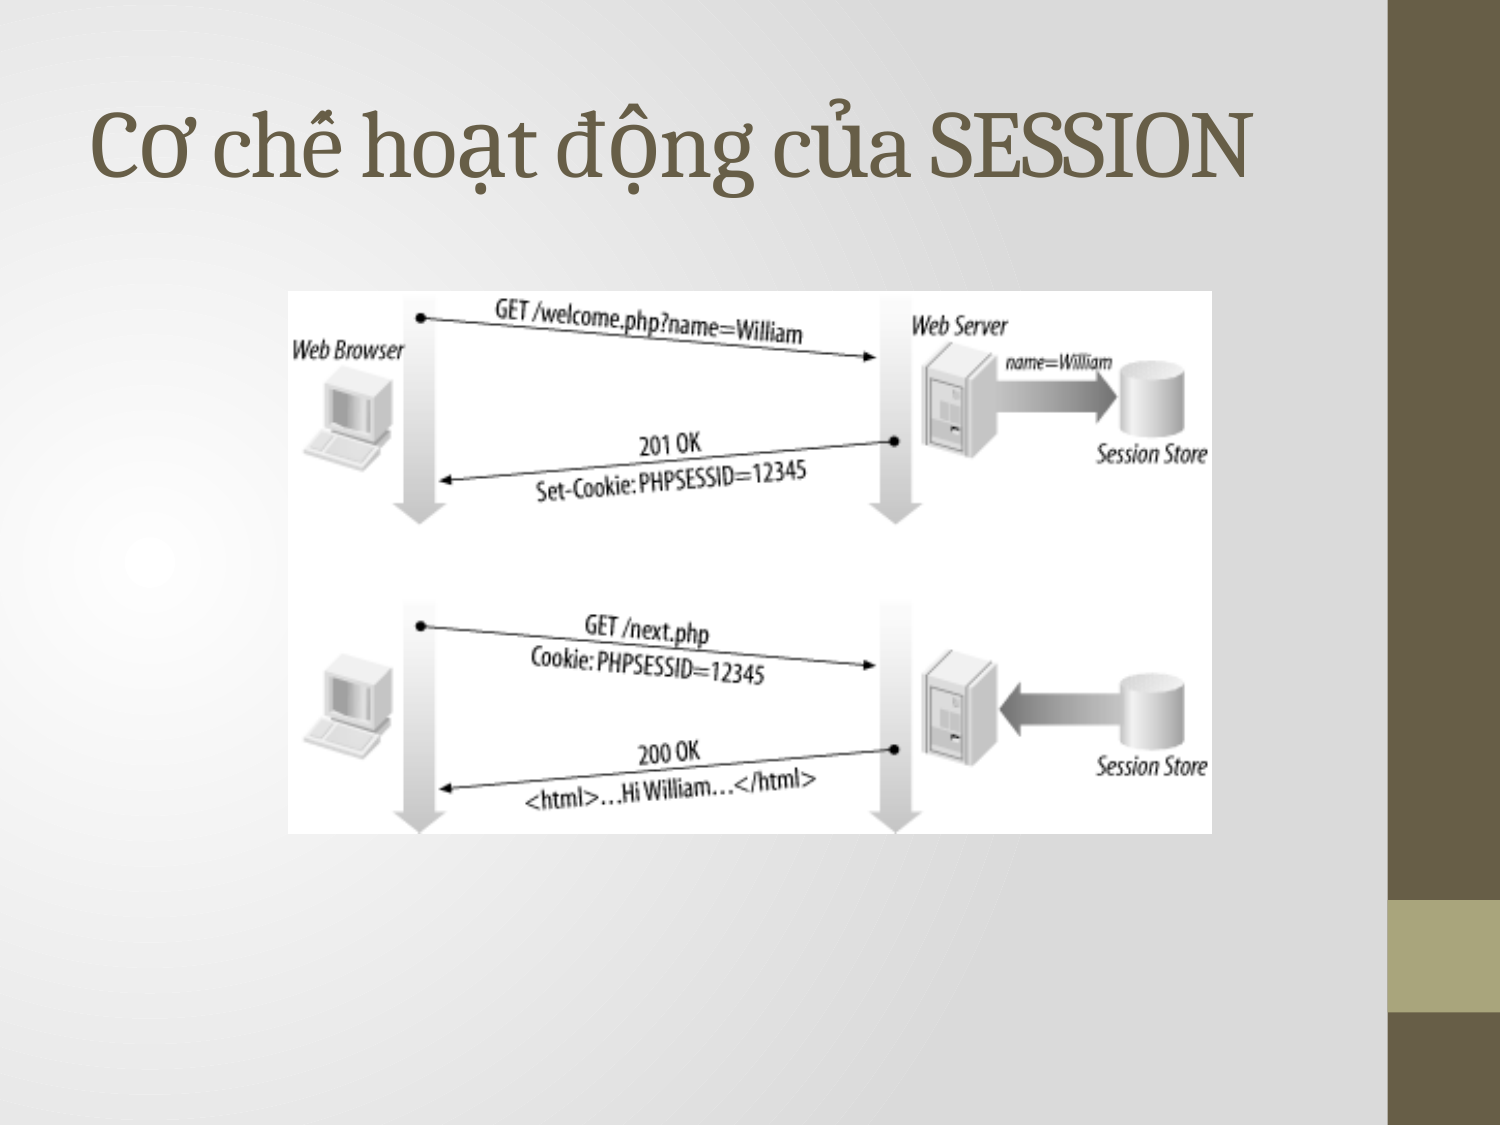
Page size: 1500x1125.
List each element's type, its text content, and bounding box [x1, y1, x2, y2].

title Cơ chế hoạt động của SESSION [75, 45, 1325, 233]
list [287, 290, 1213, 835]
